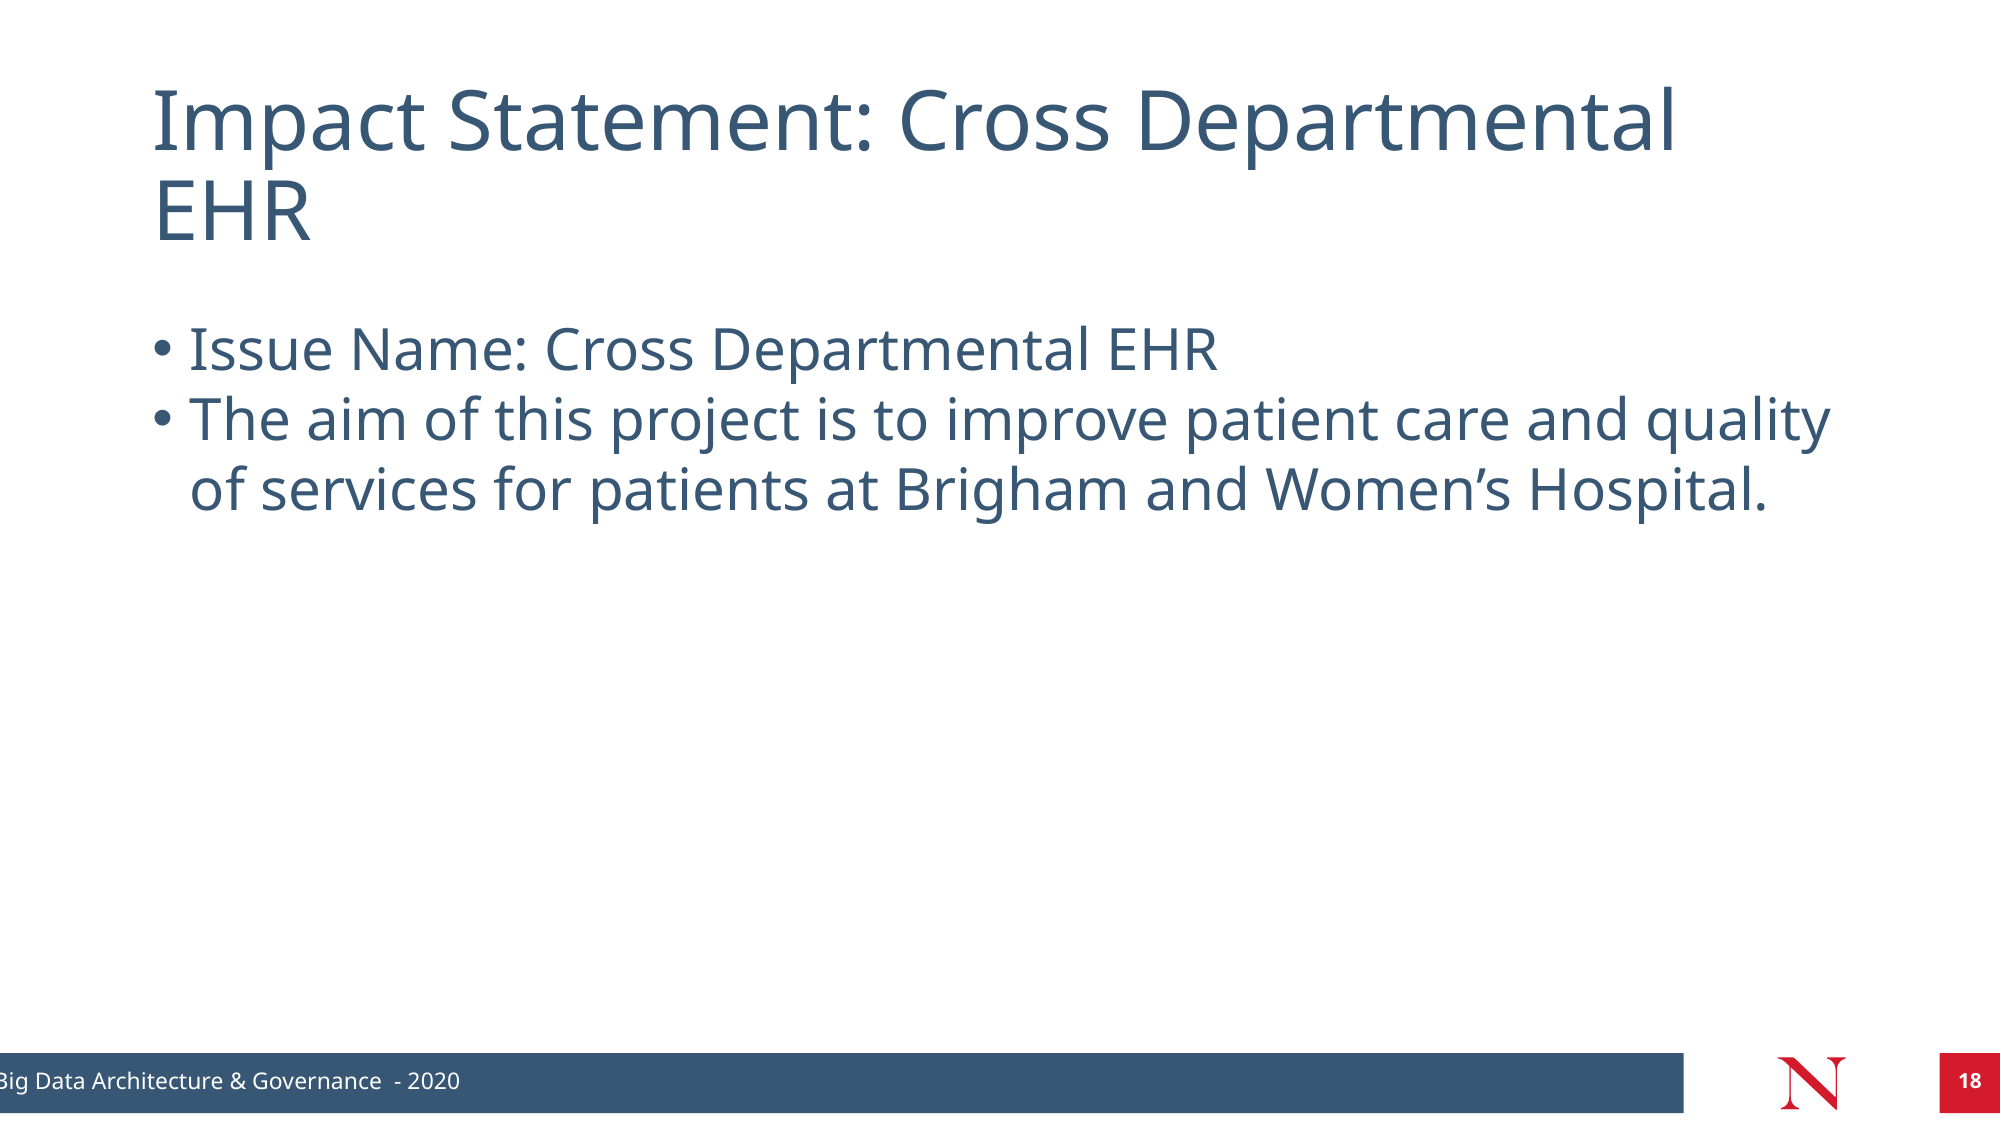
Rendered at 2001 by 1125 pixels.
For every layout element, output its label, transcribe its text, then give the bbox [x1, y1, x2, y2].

picture [1766, 1038, 1857, 1125]
list Issue Name: Cross Departmental EHR The aim of this project is to improve patient care and quality of services for patients at Brigham and Women’s Hospital. [137, 304, 1863, 1038]
title Impact Statement: Cross Departmental EHR [137, 59, 1863, 278]
